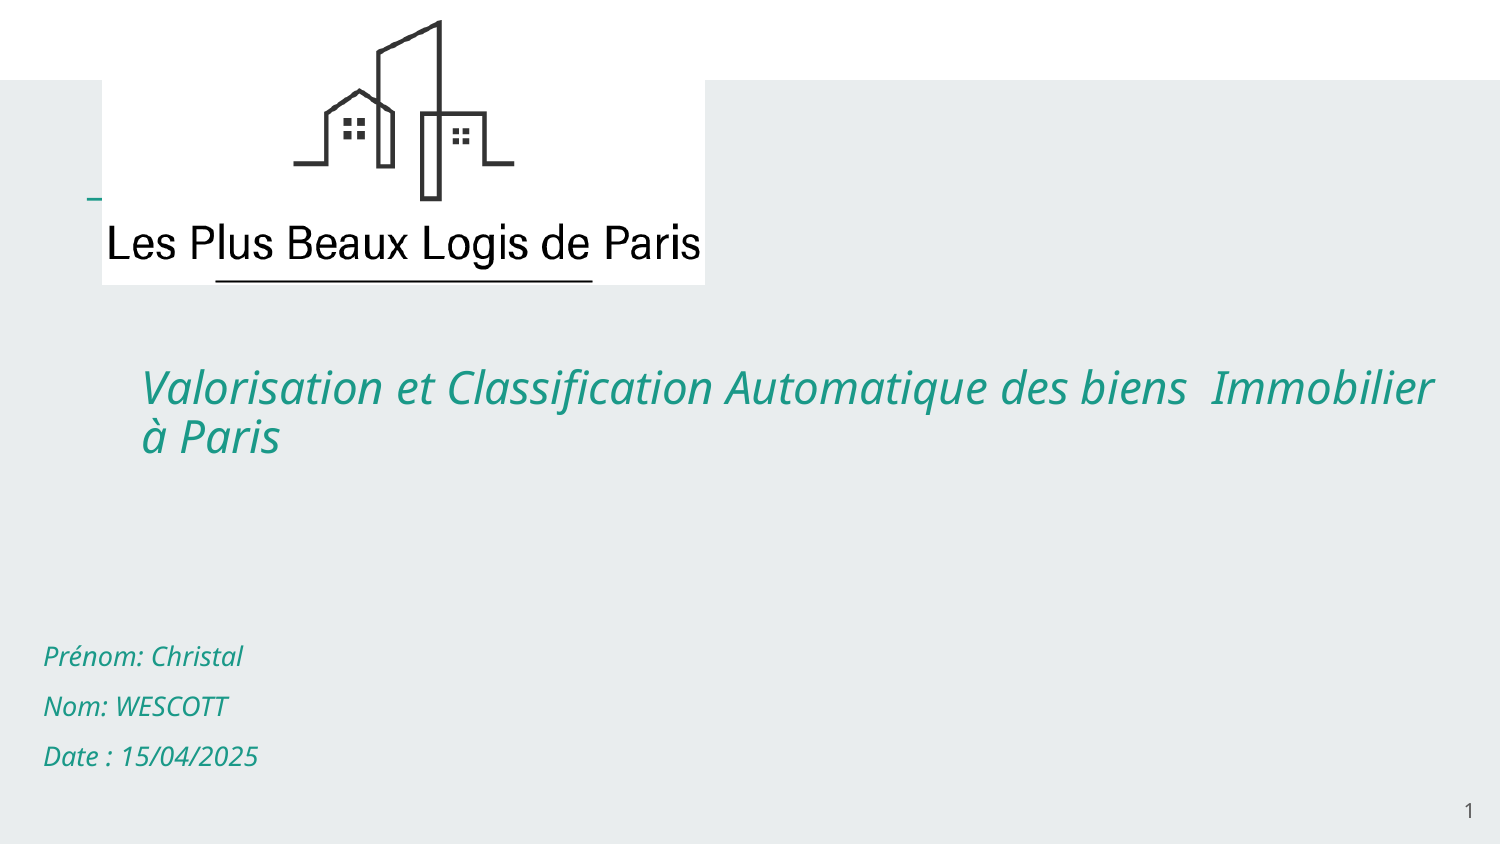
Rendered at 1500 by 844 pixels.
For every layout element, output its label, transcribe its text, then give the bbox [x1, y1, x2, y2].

text_box Prénom: Christal Nom: WESCOTT Date : 15/04/2025 [28, 627, 1381, 829]
subtitle Valorisation et Classification Automatique des biens Immobilier à Paris [126, 349, 1480, 551]
picture [101, 14, 705, 285]
slide_number 1 [1400, 779, 1491, 844]
